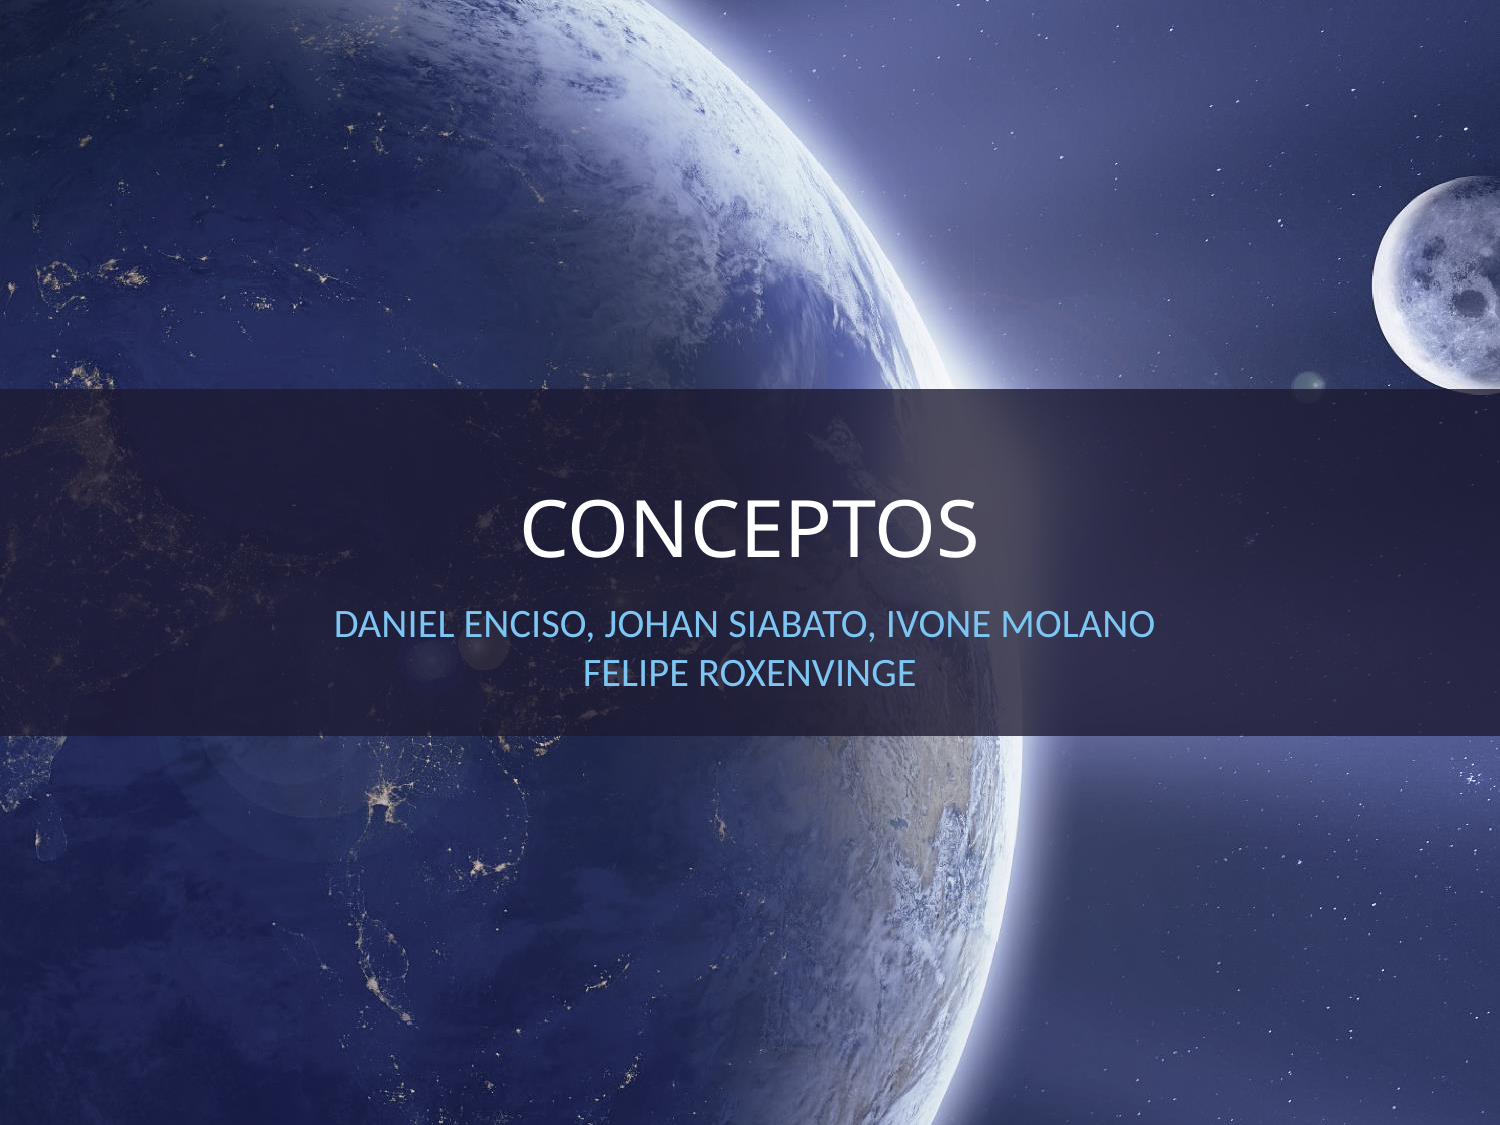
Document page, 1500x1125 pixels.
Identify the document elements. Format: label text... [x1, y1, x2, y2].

picture [0, 0, 1500, 389]
picture [0, 736, 1500, 1125]
list DANIEL ENCISO, JOHAN SIABATO, IVONE MOLANO FELIPE ROXENVINGE [75, 596, 1425, 702]
title CONCEPTOS [75, 471, 1426, 585]
